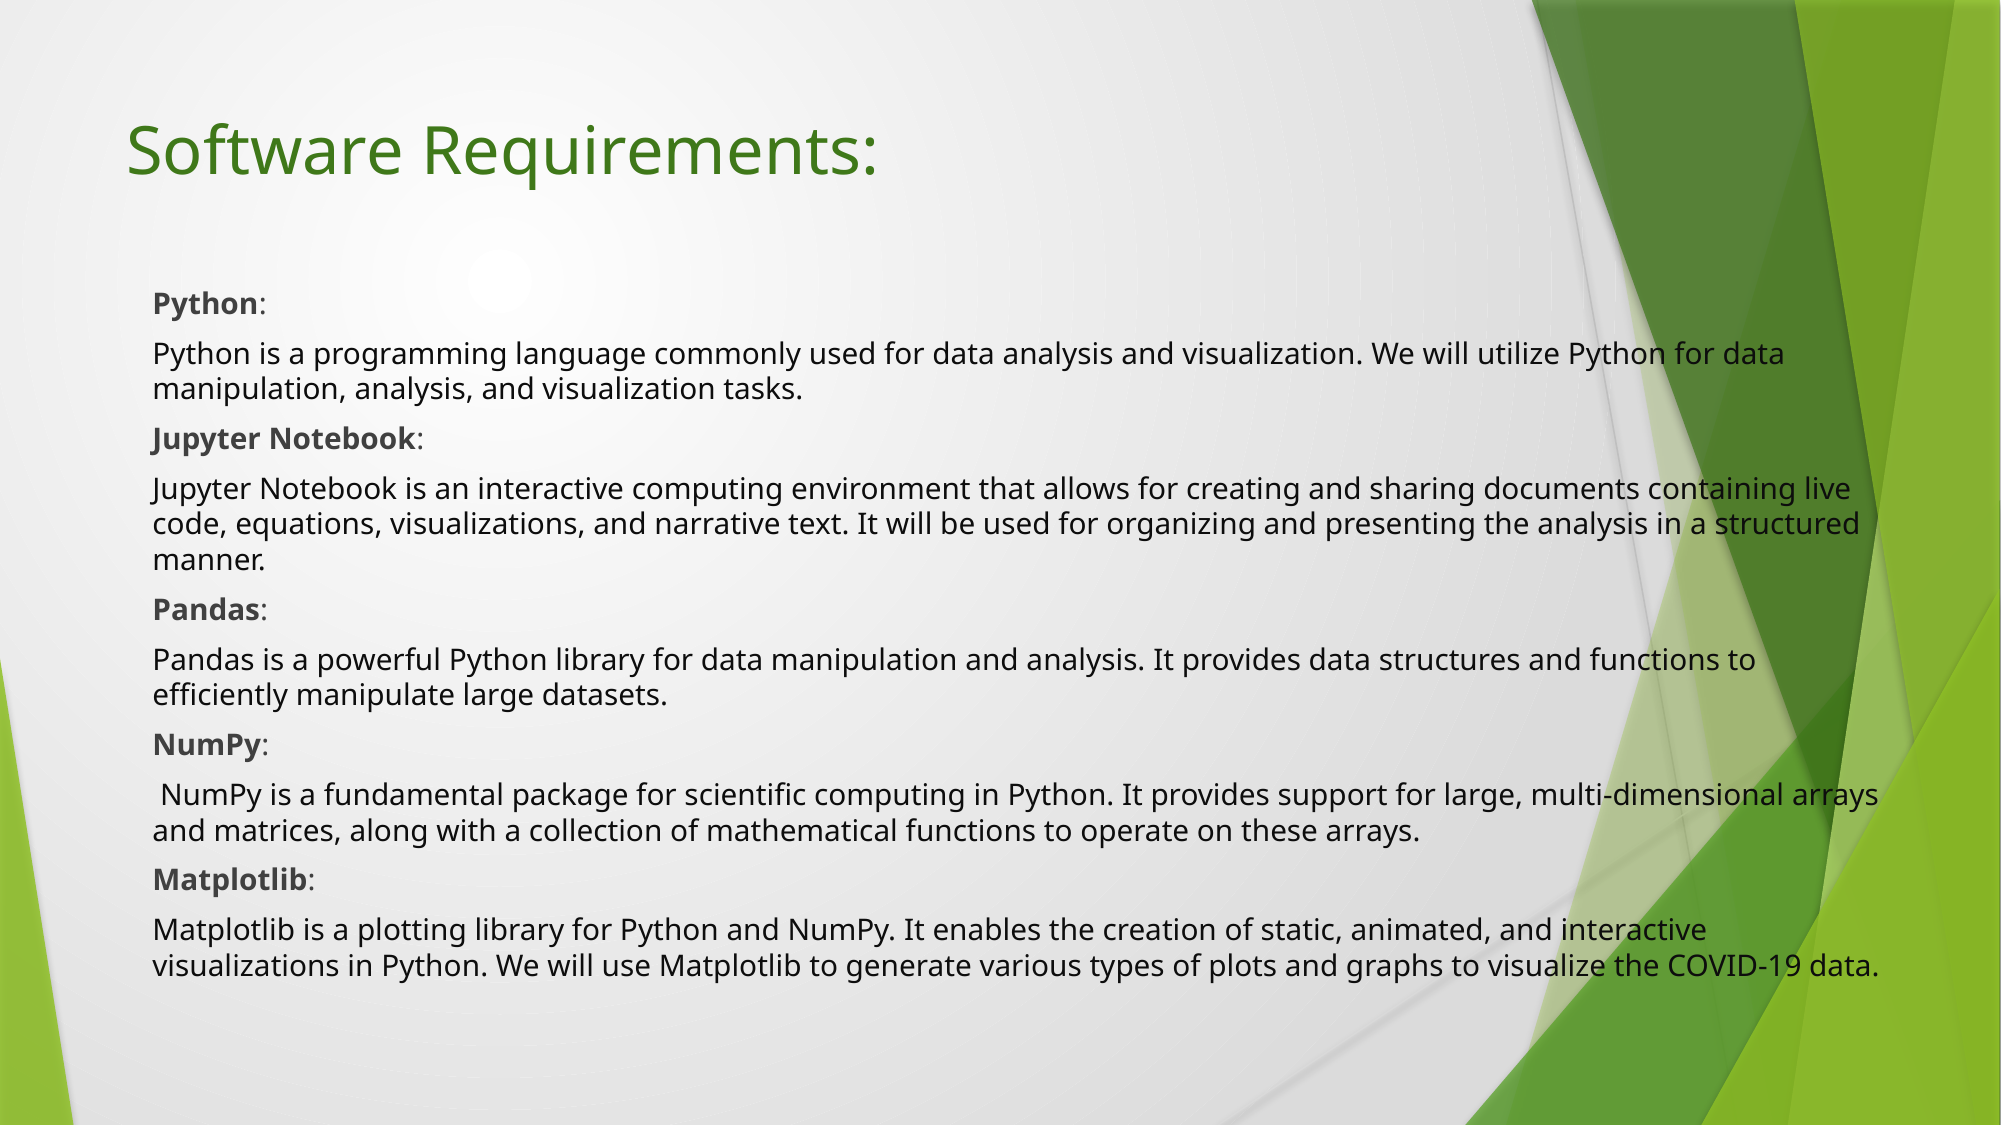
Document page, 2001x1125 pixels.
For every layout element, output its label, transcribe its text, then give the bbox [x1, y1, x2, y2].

title Software Requirements: [111, 99, 1522, 317]
list Python: Python is a programming language commonly used for data analysis and visualization. We will utilize Python for data manipulation, analysis, and visualization tasks. Jupyter Notebook: Jupyter Notebook is an interactive computing environment that allows for creating and sharing documents containing live code, equations, visualizations, and narrative text. It will be used for organizing and presenting the analysis in a structured manner. Pandas: Pandas is a powerful Python library for data manipulation and analysis. It provides data structures and functions to efficiently manipulate large datasets. NumPy: NumPy is a fundamental package for scientific computing in Python. It provides support for large, multi-dimensional arrays and matrices, along with a collection of mathematical functions to operate on these arrays. Matplotlib: Matplotlib is a plotting library for Python and NumPy. It enables the creation of static, animated, and interactive visualizations in Python. We will use Matplotlib to generate various types of plots and graphs to visualize the COVID-19 data. [137, 277, 1903, 1034]
